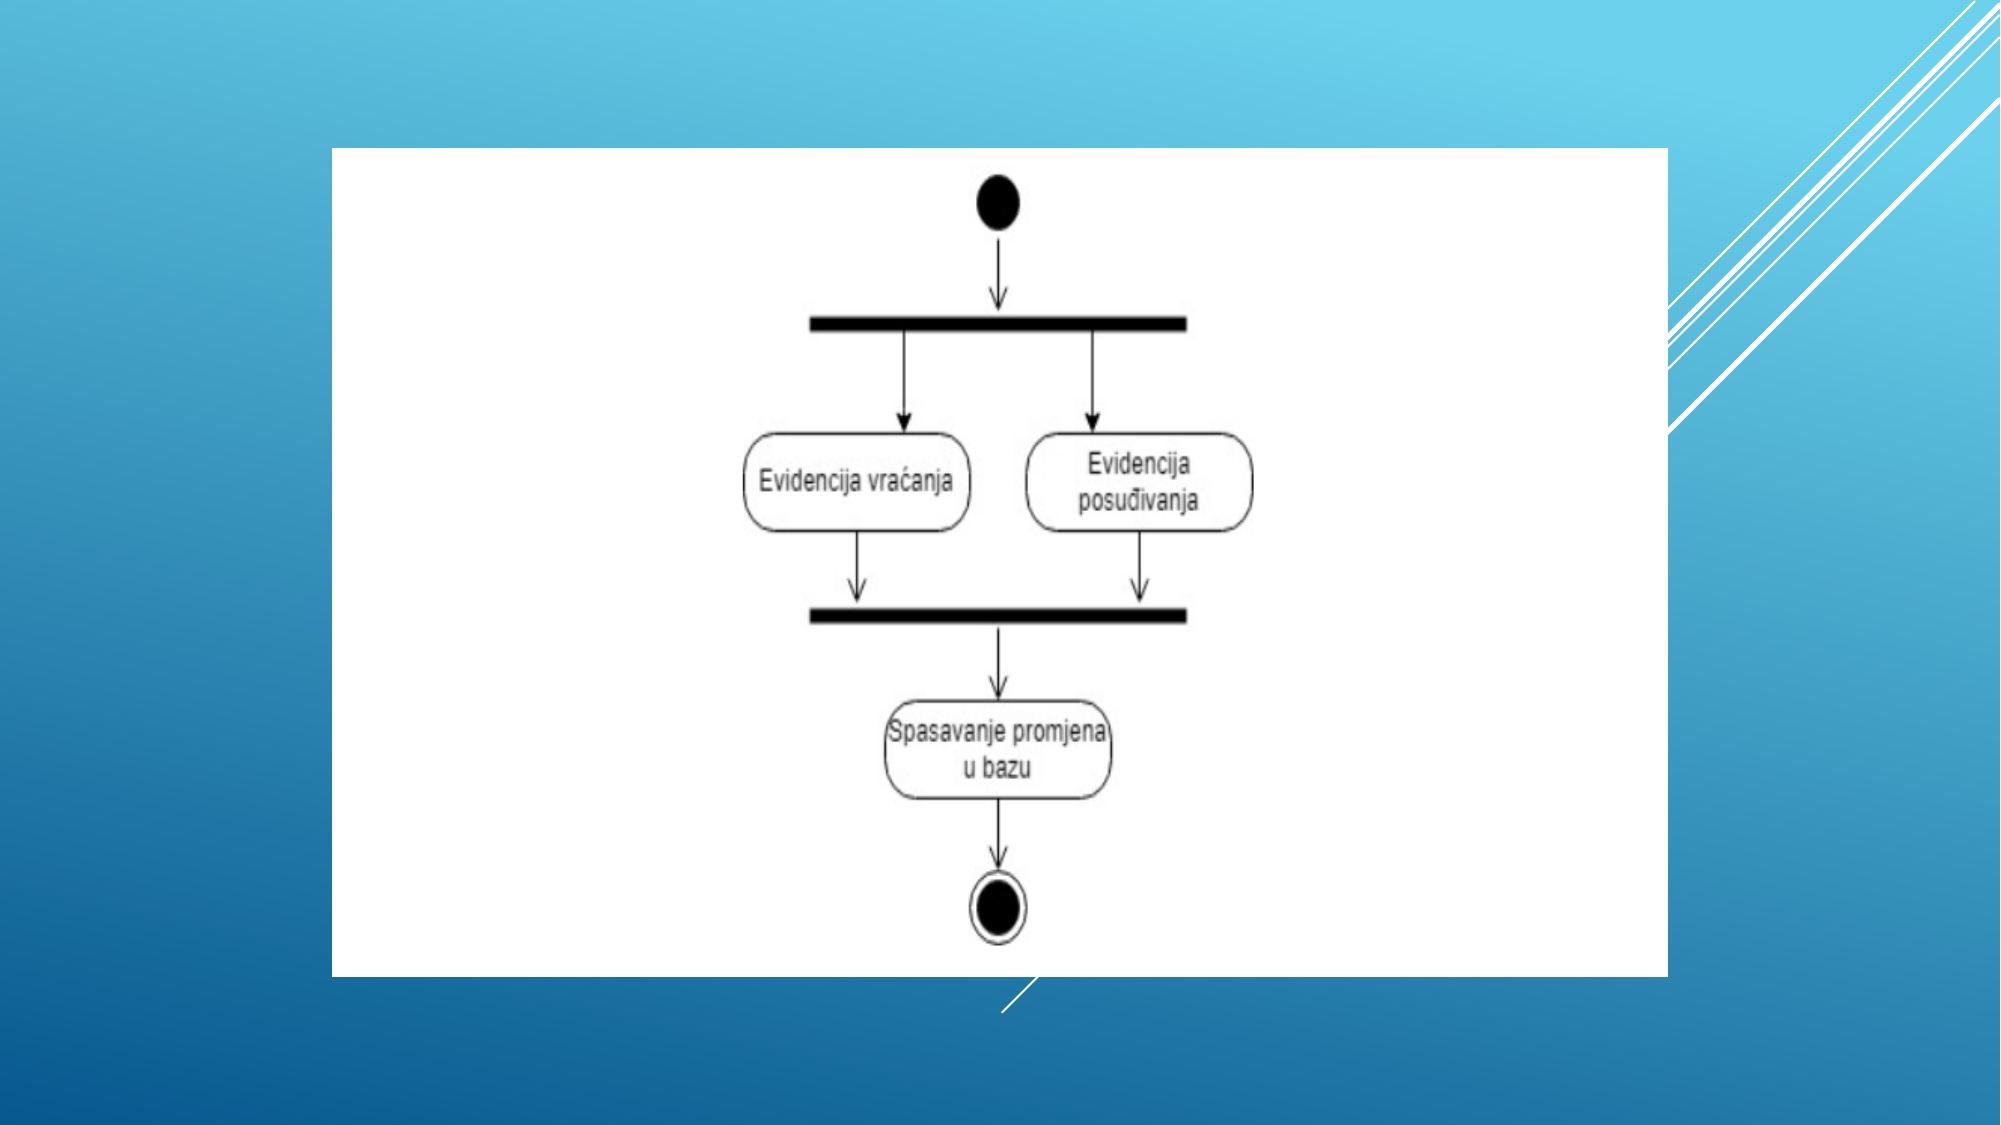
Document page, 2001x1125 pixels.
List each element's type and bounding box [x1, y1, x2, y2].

picture [331, 148, 1669, 977]
